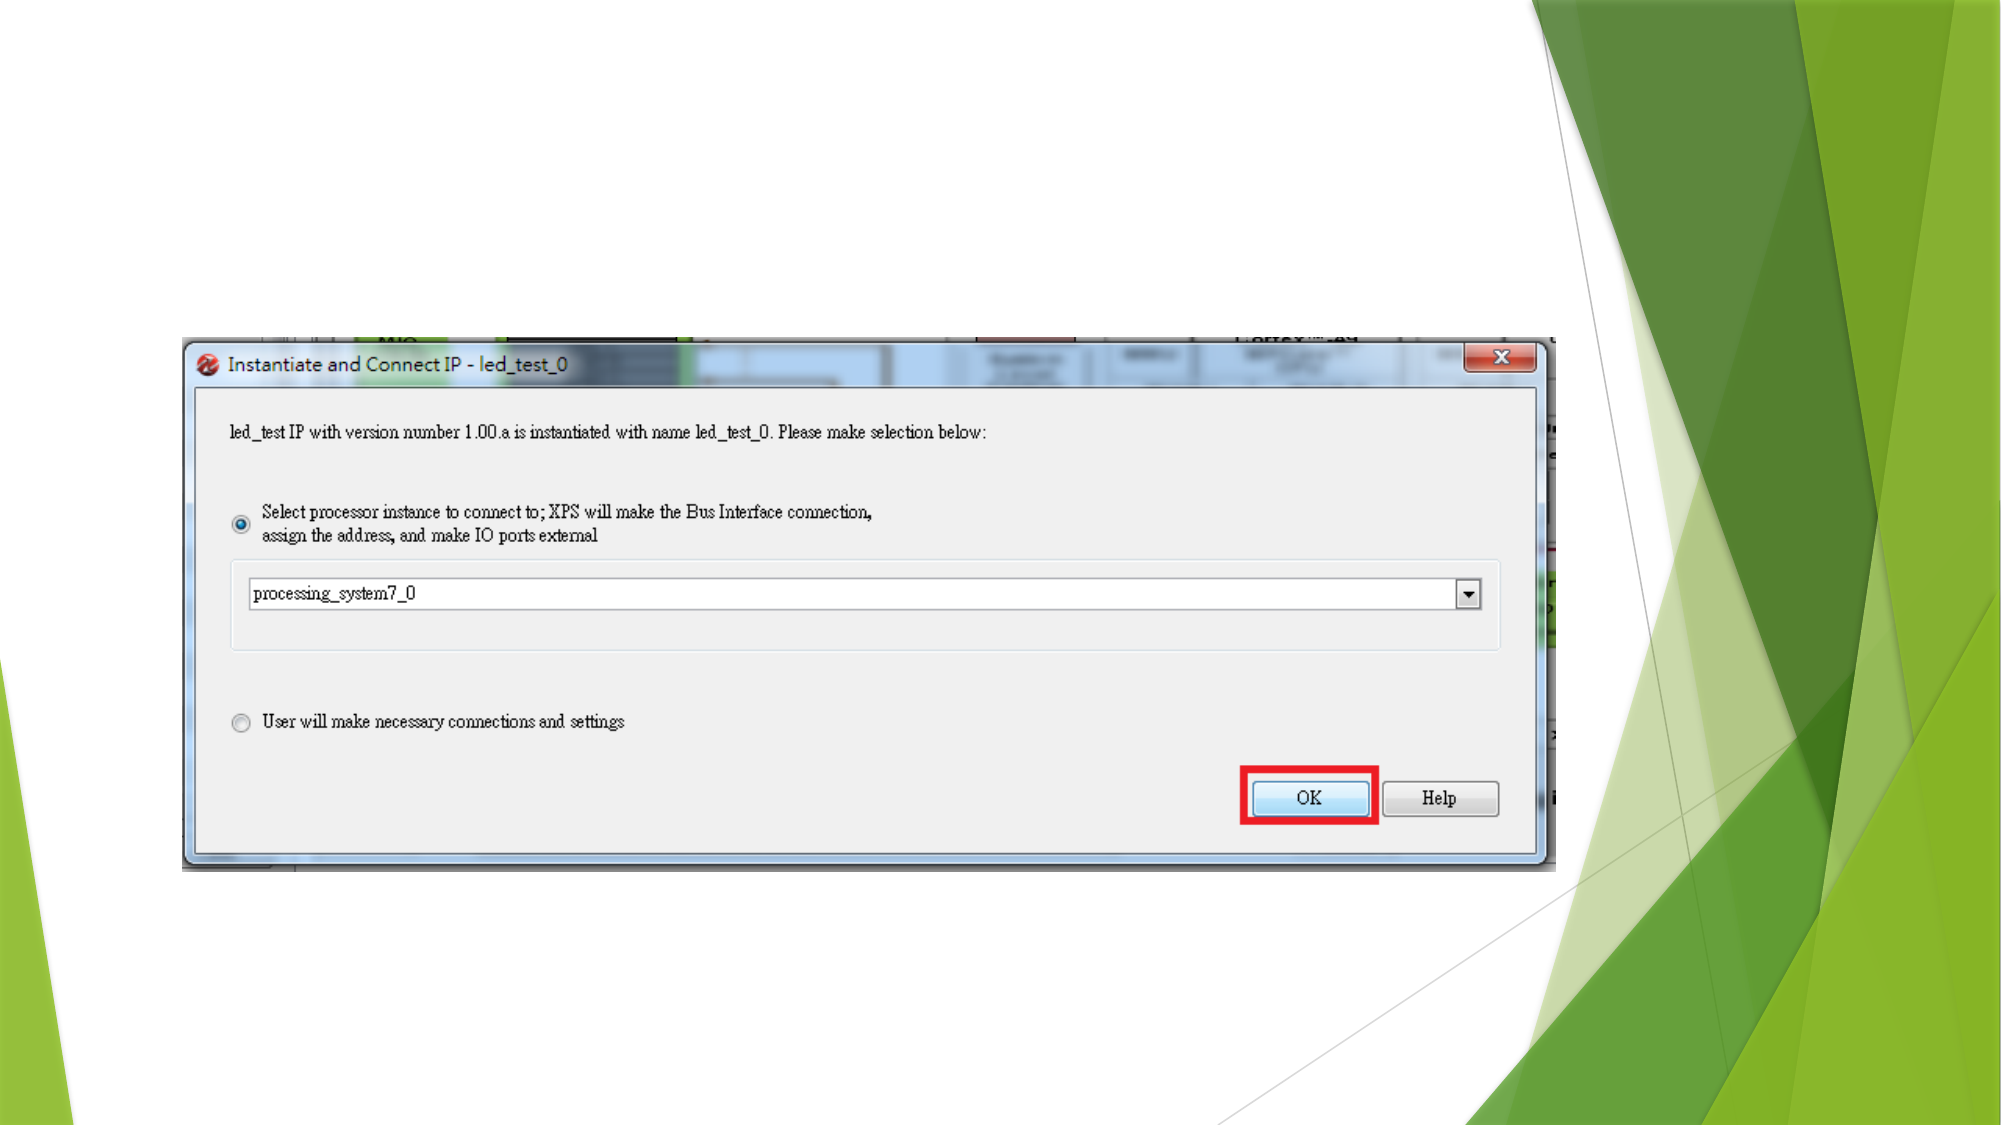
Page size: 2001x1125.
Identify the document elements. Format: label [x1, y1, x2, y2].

picture [181, 337, 1557, 873]
